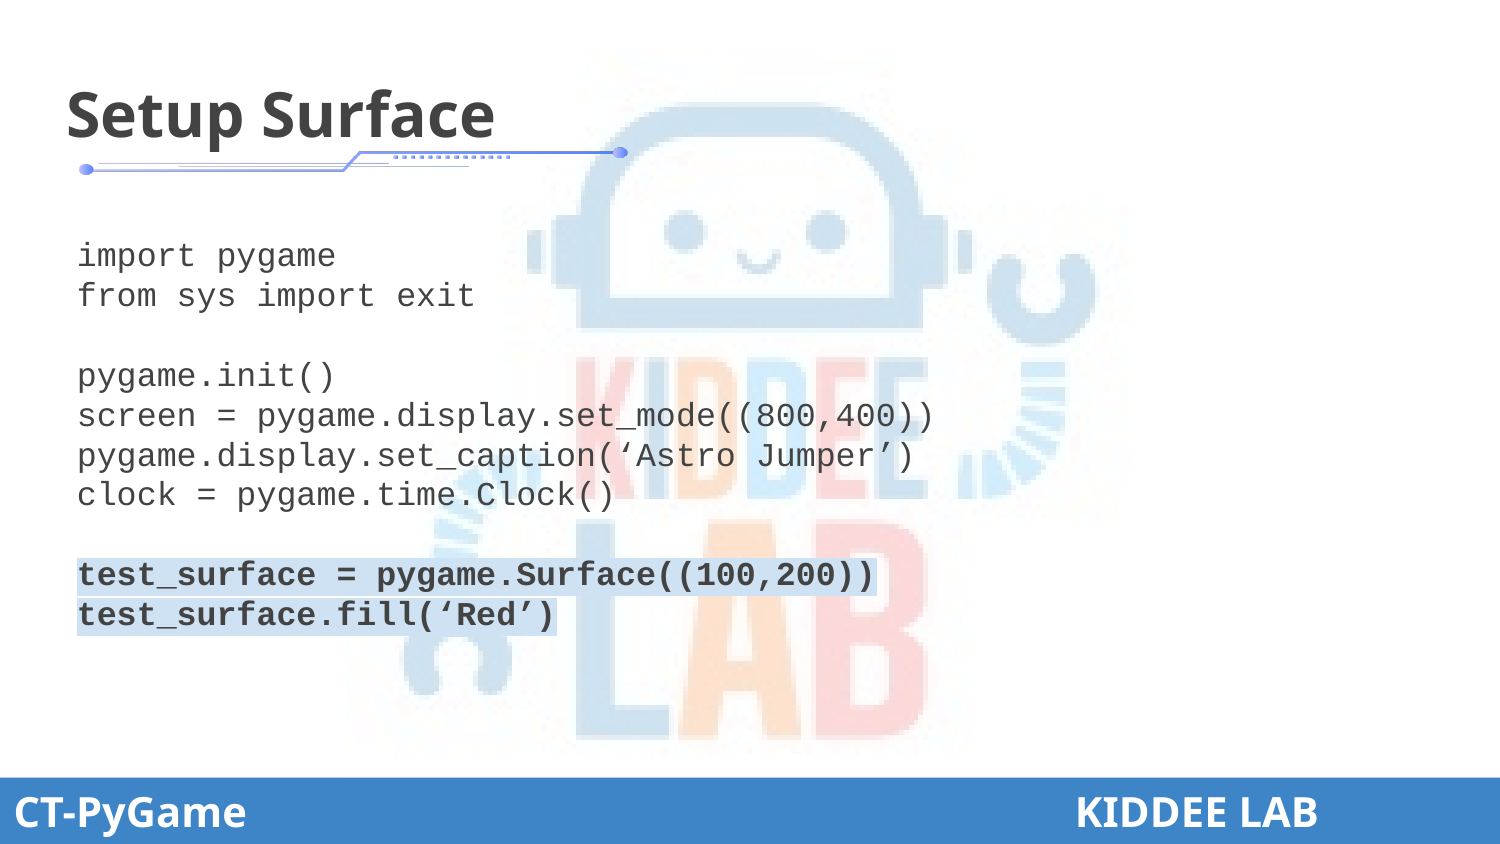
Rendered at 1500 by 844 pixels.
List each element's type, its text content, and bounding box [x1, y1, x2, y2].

picture [22, 139, 685, 184]
title import pygame from sys import exit pygame.init() screen = pygame.display.set_mode((800,400)) pygame.display.set_caption(‘Astro Jumper’) clock = pygame.time.Clock() test_surface = pygame.Surface((100,200)) test_surface.fill(‘Red’) [61, 218, 1460, 695]
title Setup Surface [51, 60, 1449, 155]
